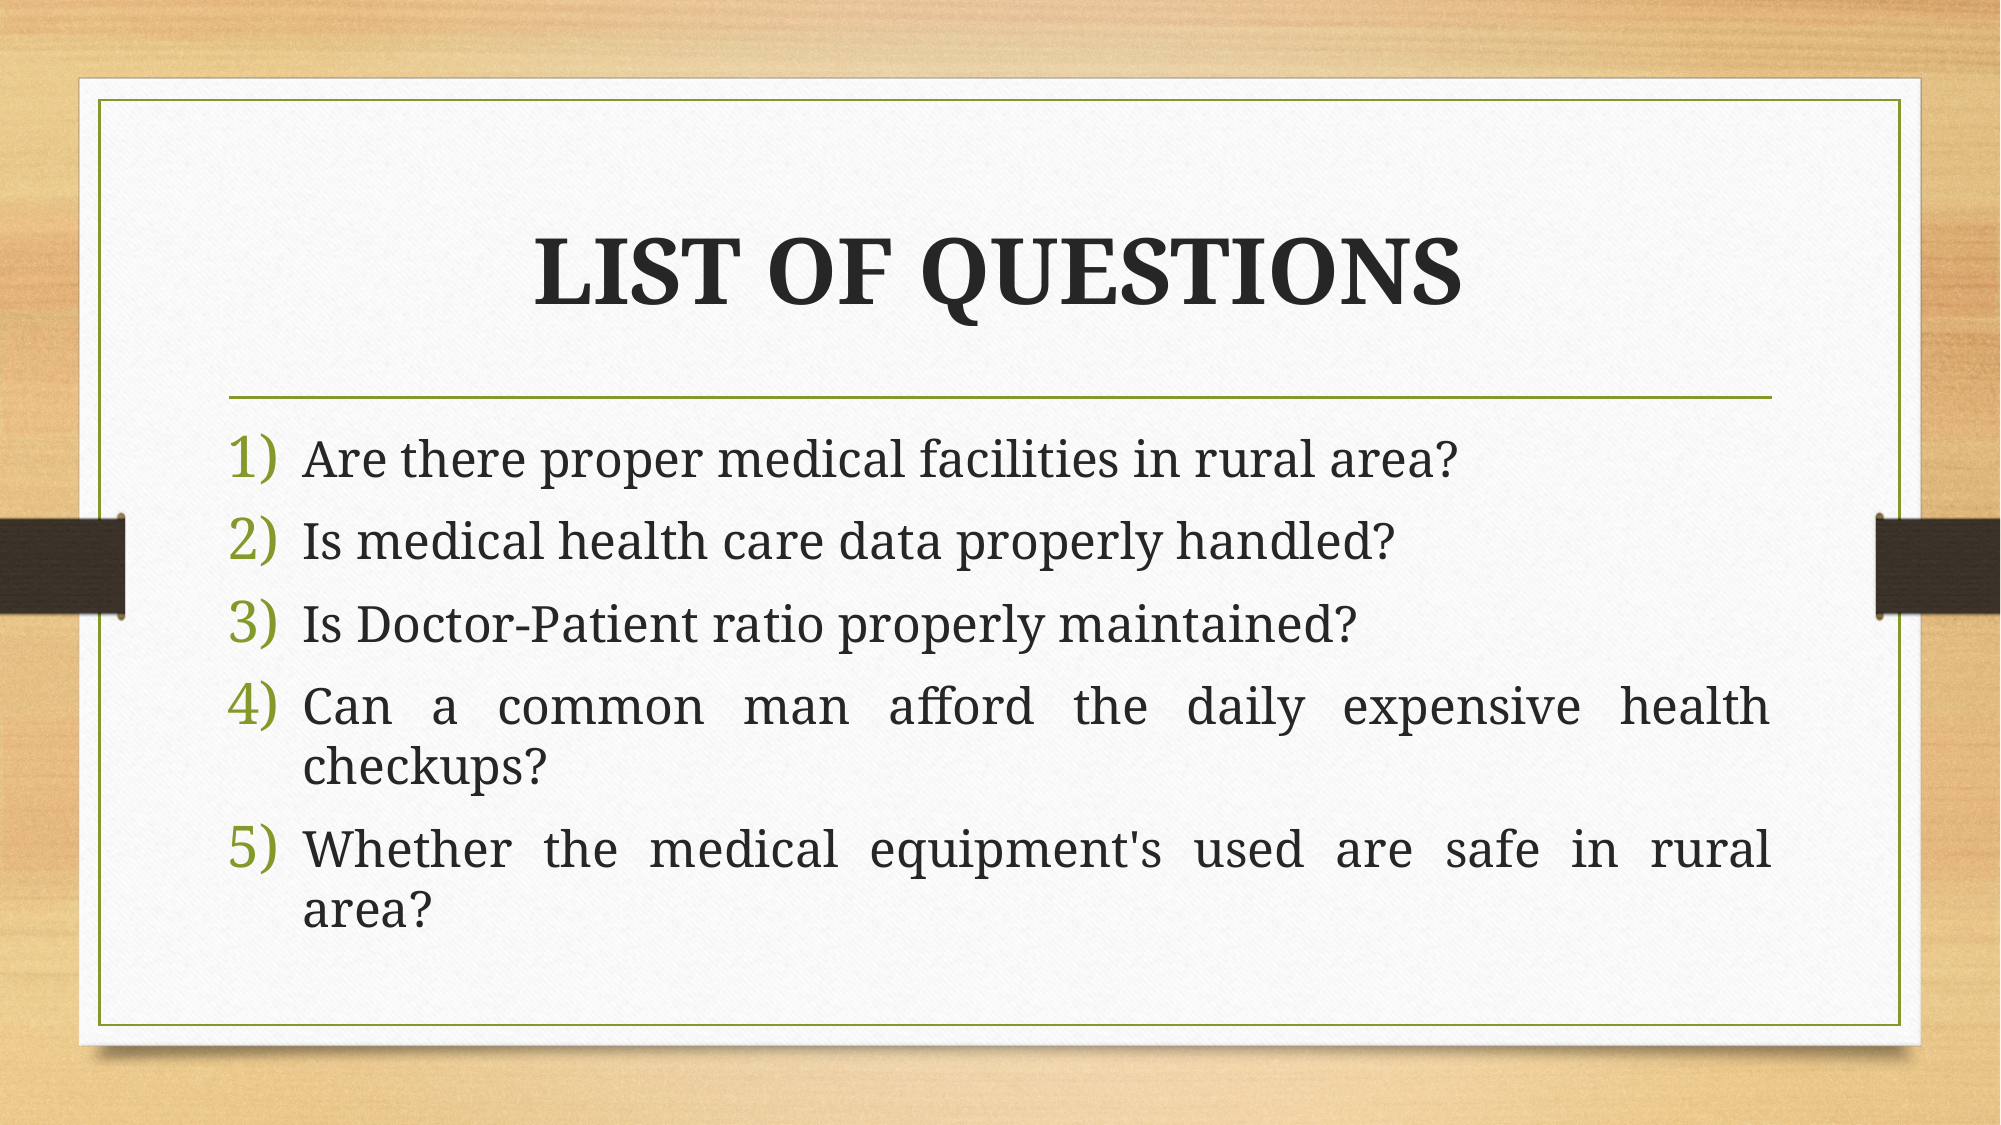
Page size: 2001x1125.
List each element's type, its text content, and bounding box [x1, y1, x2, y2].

title LIST OF QUESTIONS [212, 161, 1788, 375]
picture [0, 0, 2001, 1125]
list Are there proper medical facilities in rural area? Is medical health care data properly handled? Is Doctor-Patient ratio properly maintained? Can a common man afford the daily expensive health checkups? Whether the medical equipment's used are safe in rural area? [212, 419, 1788, 964]
